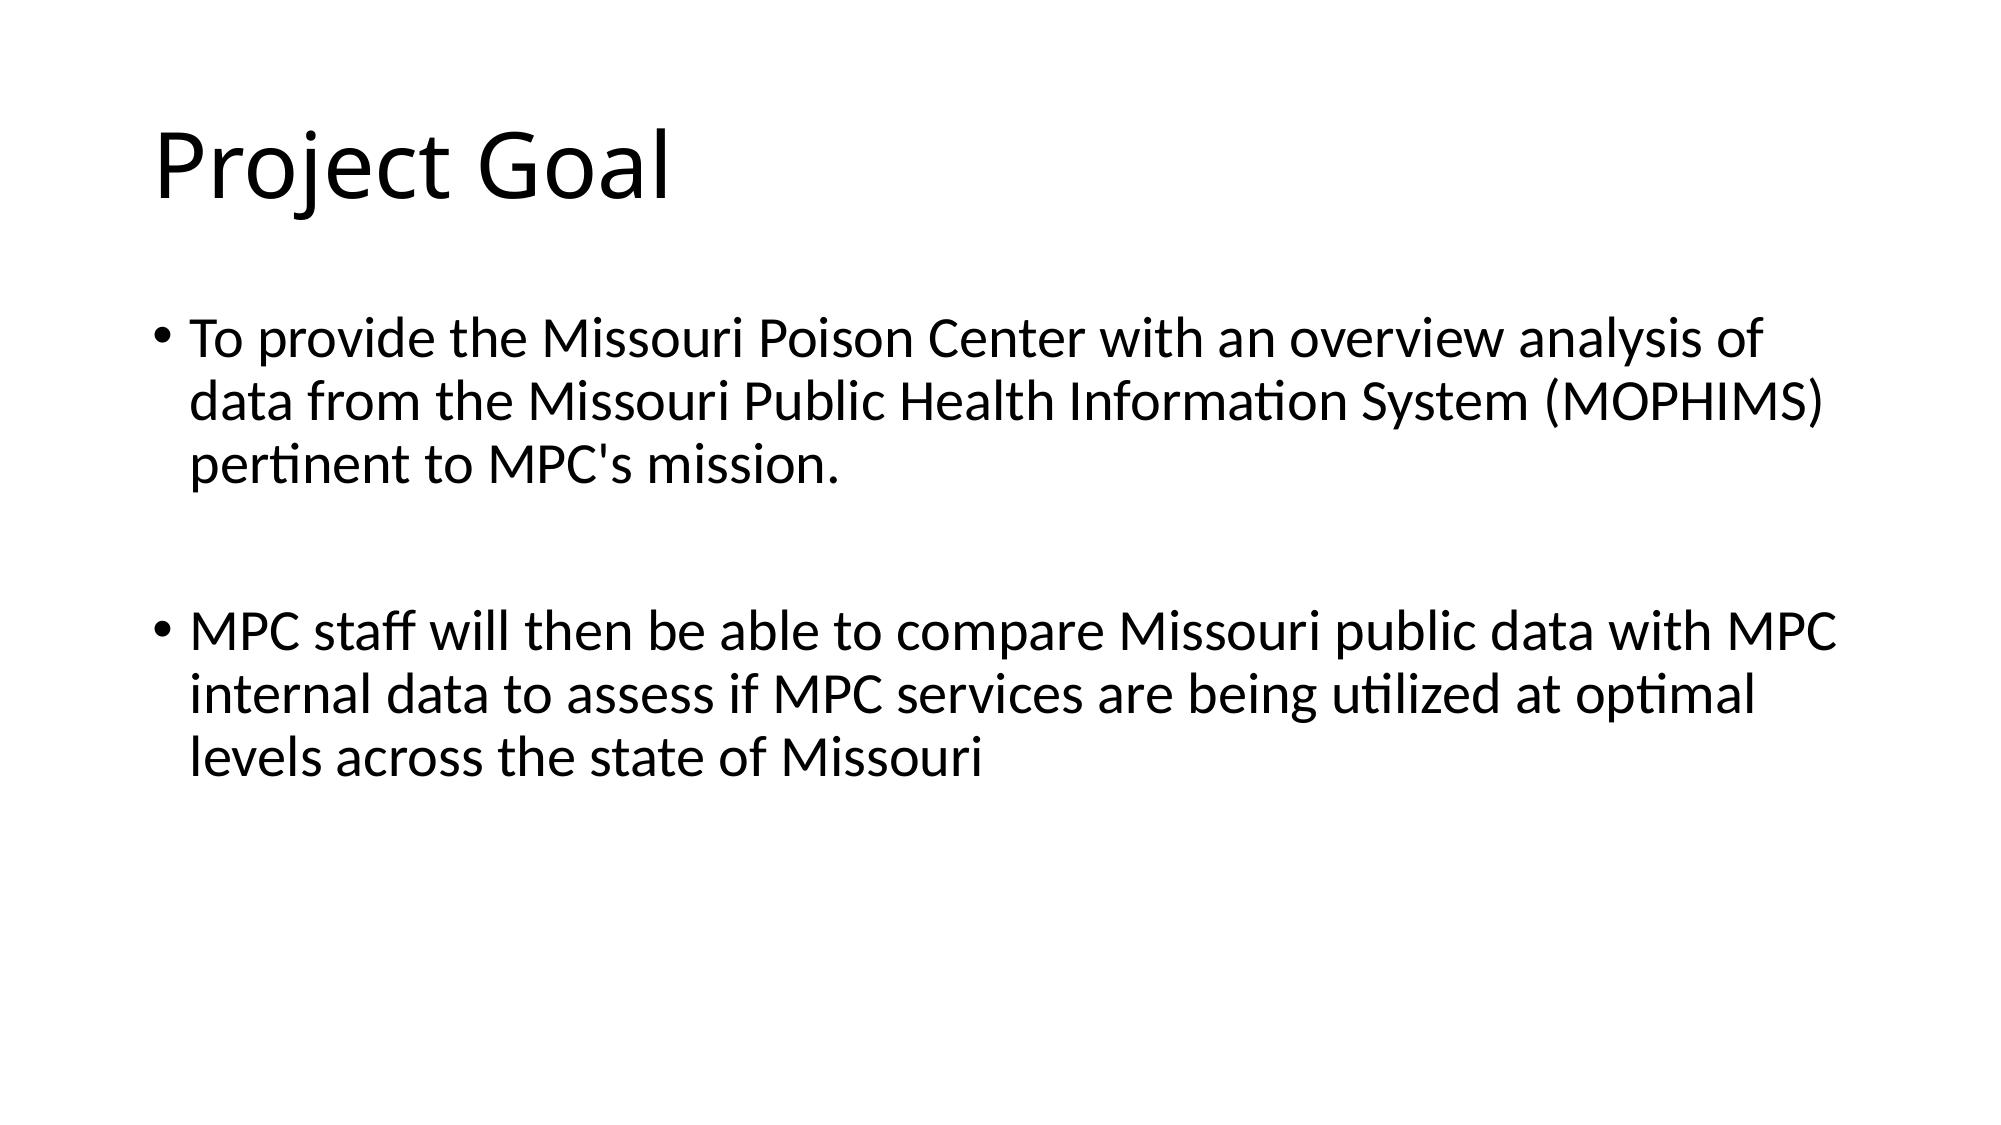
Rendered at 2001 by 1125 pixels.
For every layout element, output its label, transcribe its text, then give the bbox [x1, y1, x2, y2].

title Project Goal [137, 59, 1863, 278]
list To provide the Missouri Poison Center with an overview analysis of data from the Missouri Public Health Information System (MOPHIMS) pertinent to MPC's mission. MPC staff will then be able to compare Missouri public data with MPC internal data to assess if MPC services are being utilized at optimal levels across the state of Missouri [137, 299, 1863, 1014]
